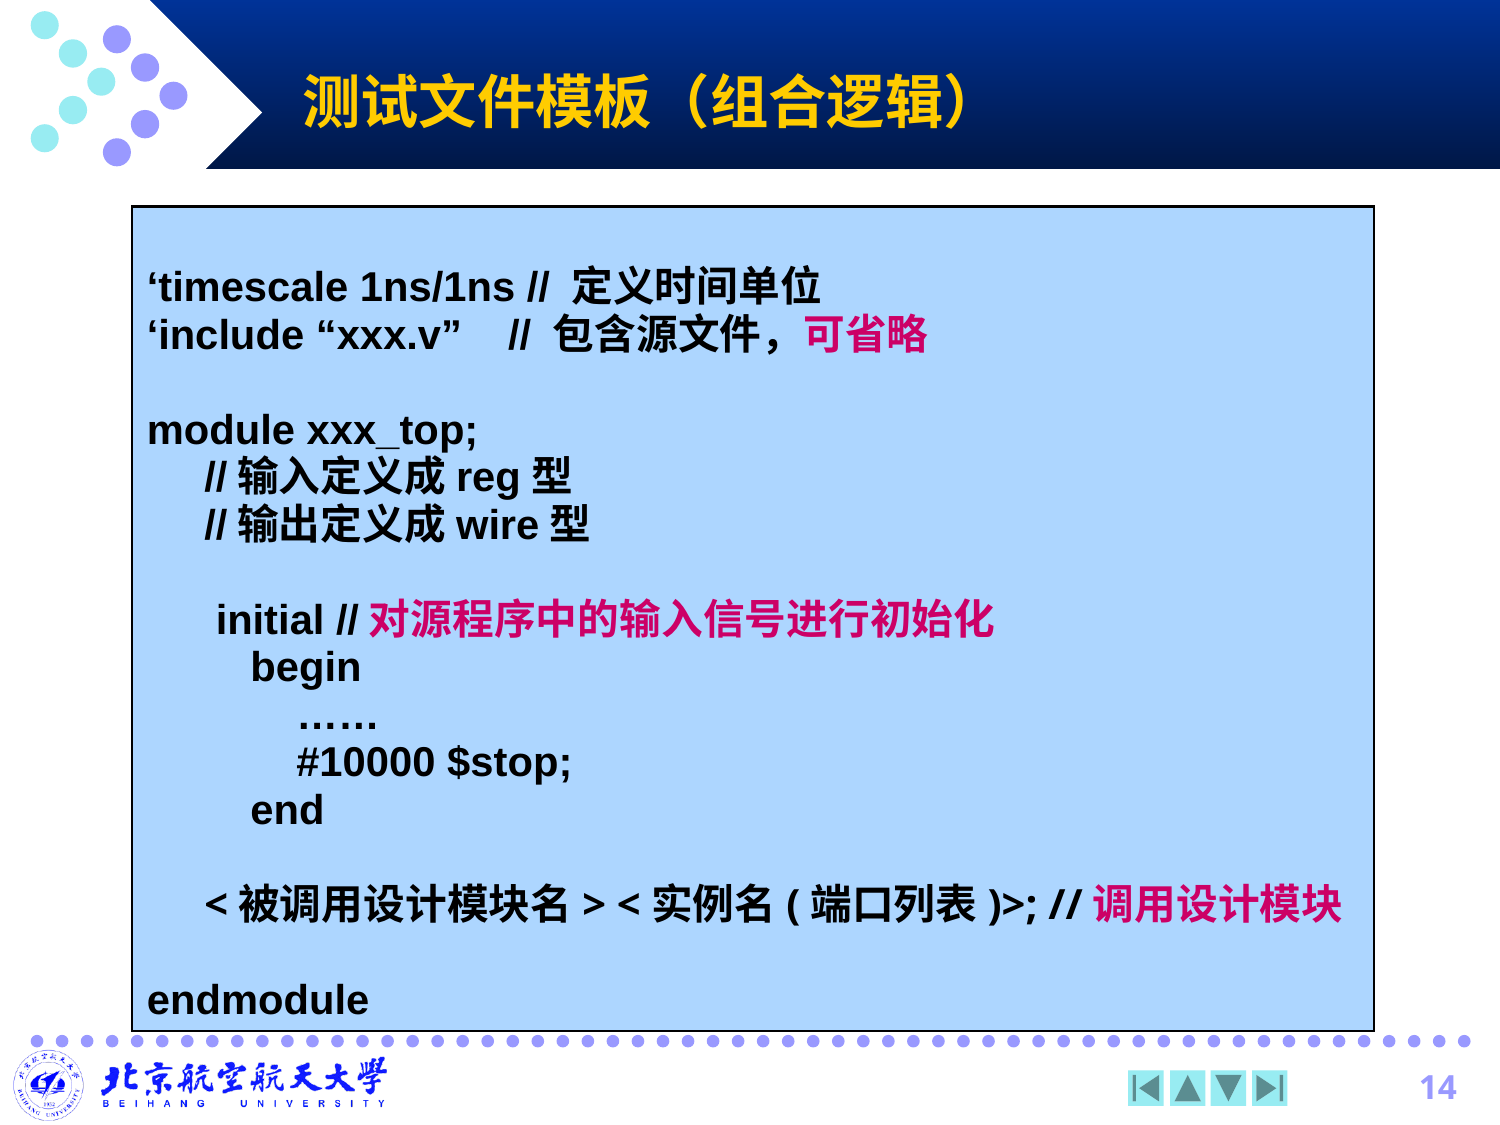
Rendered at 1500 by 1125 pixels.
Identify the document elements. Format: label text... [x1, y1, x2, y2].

text_box ‘timescale 1ns/1ns // 定义时间单位 ‘include “xxx.v” // 包含源文件，可省略 module xxx_top; //输入定义成reg型 //输出定义成wire型 initial //对源程序中的输入信号进行初始化 begin …… #10000 $stop; end <被调用设计模块名> <实例名(端口列表)>; //调用设计模块 endmodule [132, 206, 1375, 1031]
slide_number 14 [1328, 1058, 1473, 1109]
picture [13, 1047, 387, 1125]
title 测试文件模板（组合逻辑） [287, 50, 1413, 150]
